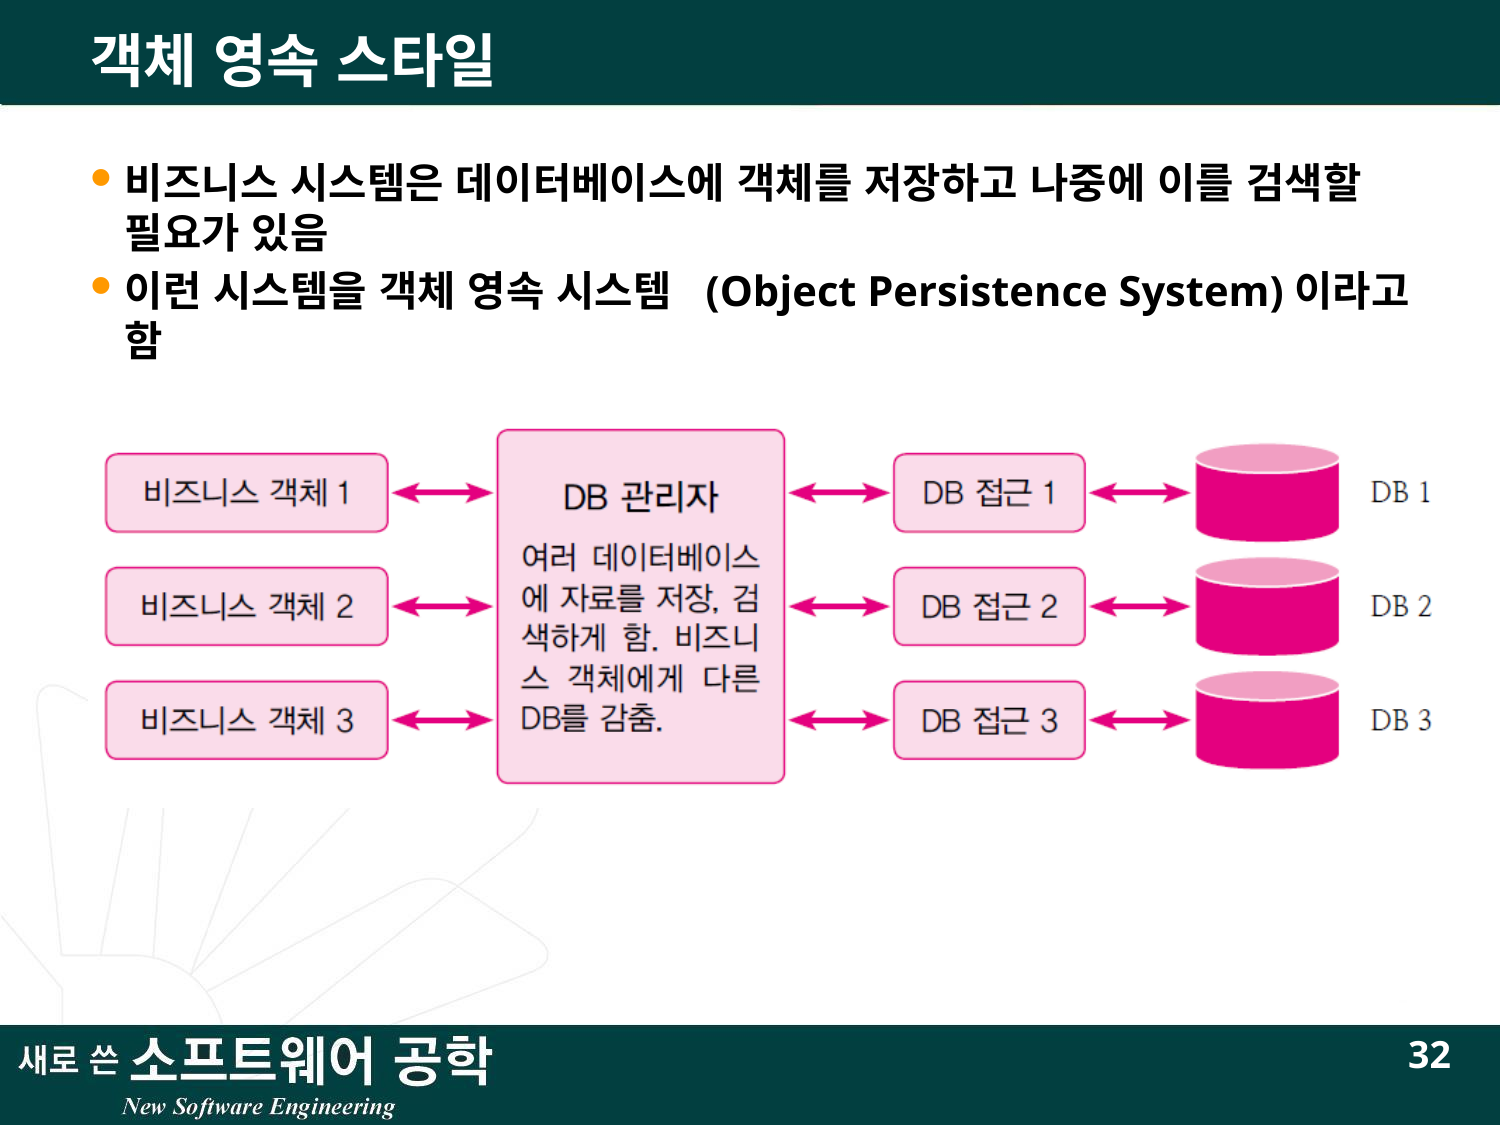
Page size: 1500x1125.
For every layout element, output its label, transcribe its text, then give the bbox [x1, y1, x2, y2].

picture [0, 0, 1500, 1125]
title 객체 영속 스타일 [74, 13, 1426, 106]
list 비즈니스 시스템은 데이터베이스에 객체를 저장하고 나중에 이를 검색할 필요가 있음 이런 시스템을 객체 영속 시스템 (Object Persistence System)이라고 함 [74, 148, 1426, 1006]
